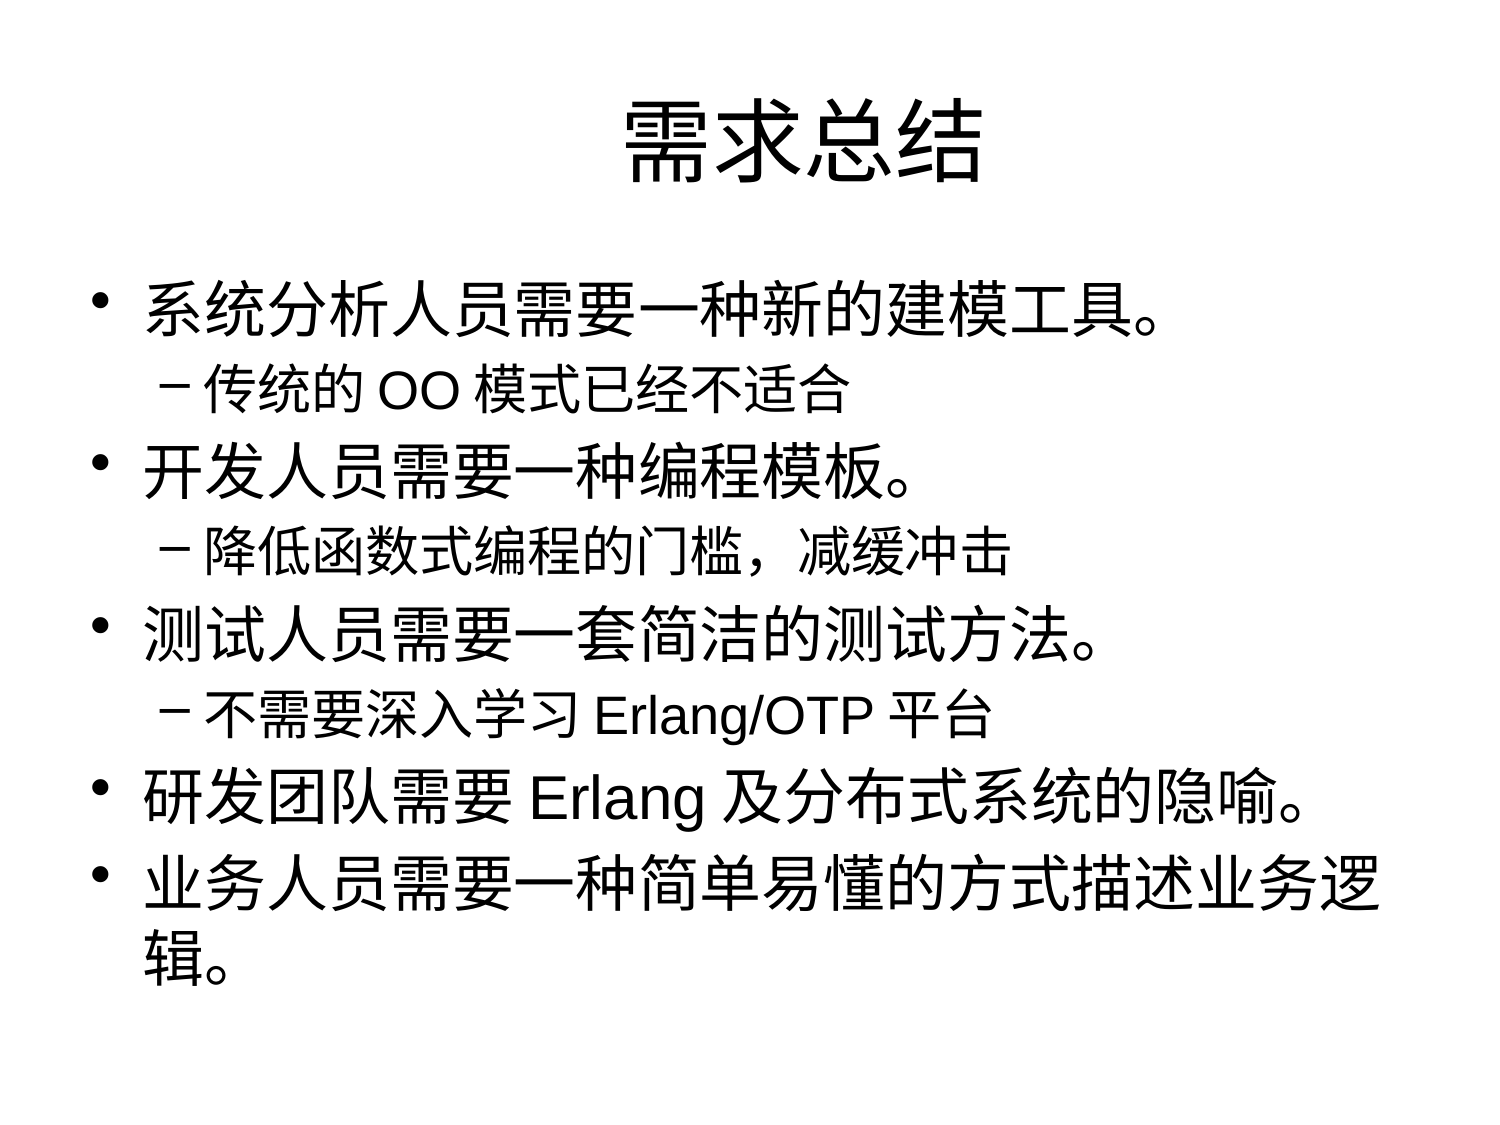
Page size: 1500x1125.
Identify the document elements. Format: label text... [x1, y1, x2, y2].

title 需求总结 [182, 44, 1426, 233]
list 系统分析人员需要一种新的建模工具。 传统的OO模式已经不适合 开发人员需要一种编程模板。 降低函数式编程的门槛，减缓冲击 测试人员需要一套简洁的测试方法。 不需要深入学习Erlang/OTP平台 研发团队需要Erlang及分布式系统的隐喻。 业务人员需要一种简单易懂的方式描述业务逻辑。 [74, 262, 1426, 1006]
